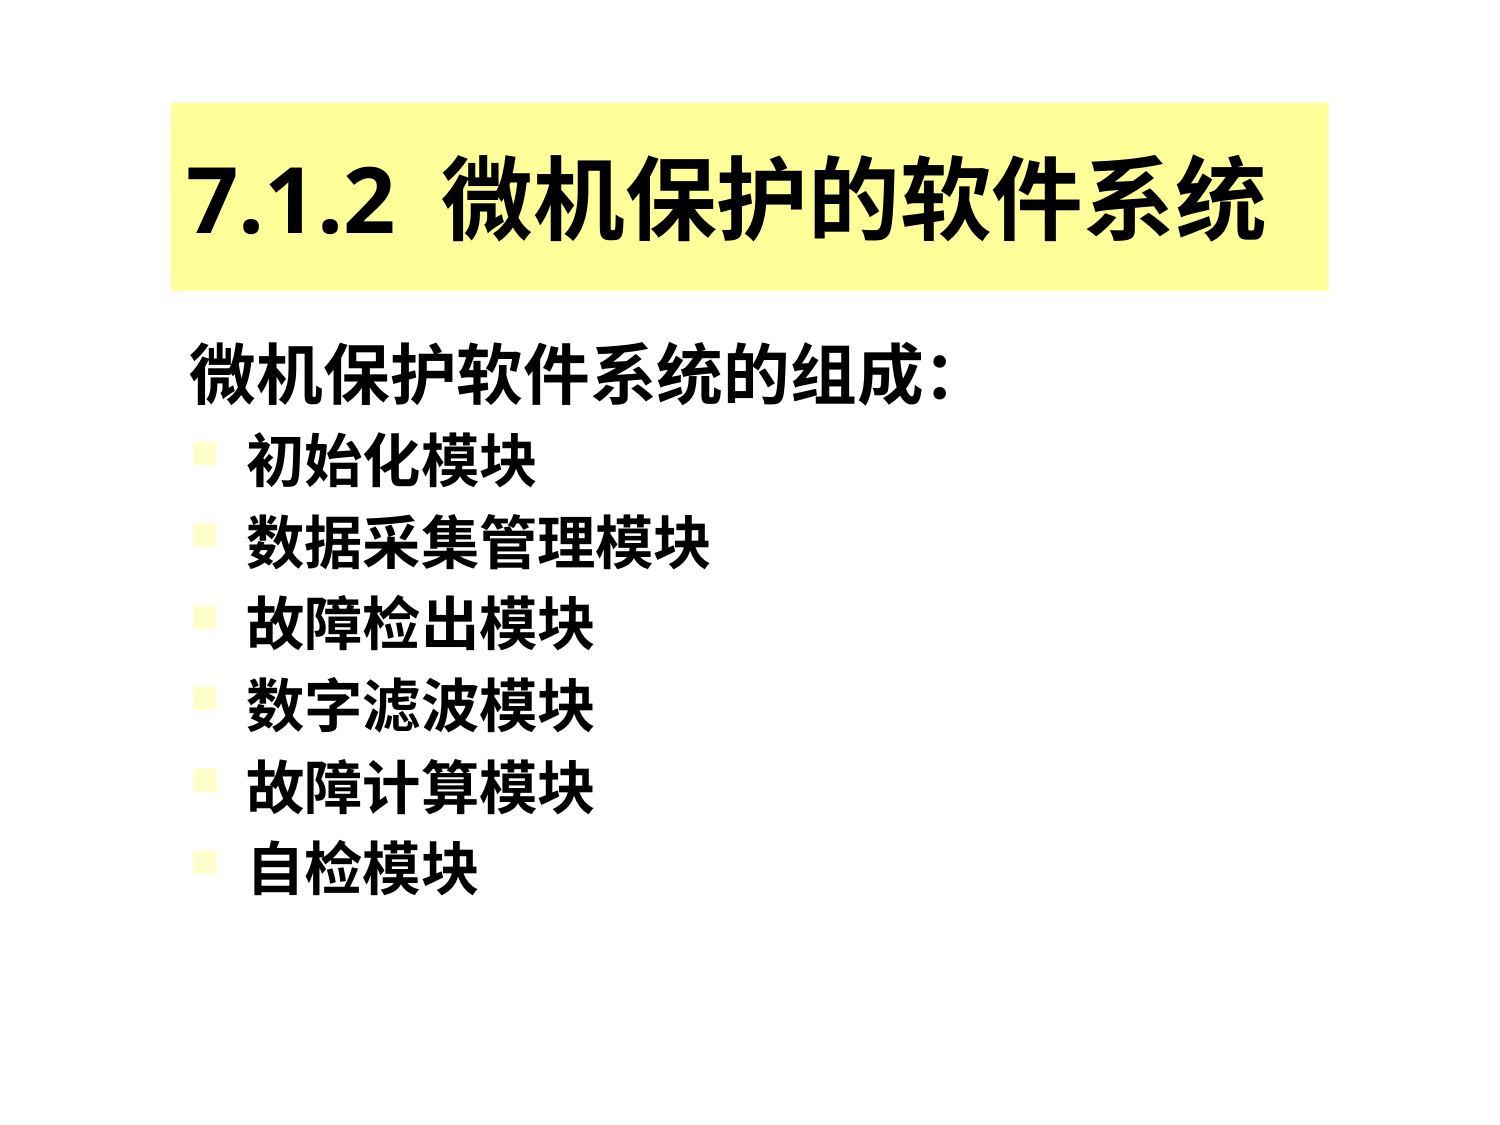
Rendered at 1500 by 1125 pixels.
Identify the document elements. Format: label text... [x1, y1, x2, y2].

title 7.1.2 微机保护的软件系统 [170, 102, 1329, 292]
list 微机保护软件系统的组成： 初始化模块 数据采集管理模块 故障检出模块 数字滤波模块 故障计算模块 自检模块 [174, 324, 1413, 952]
